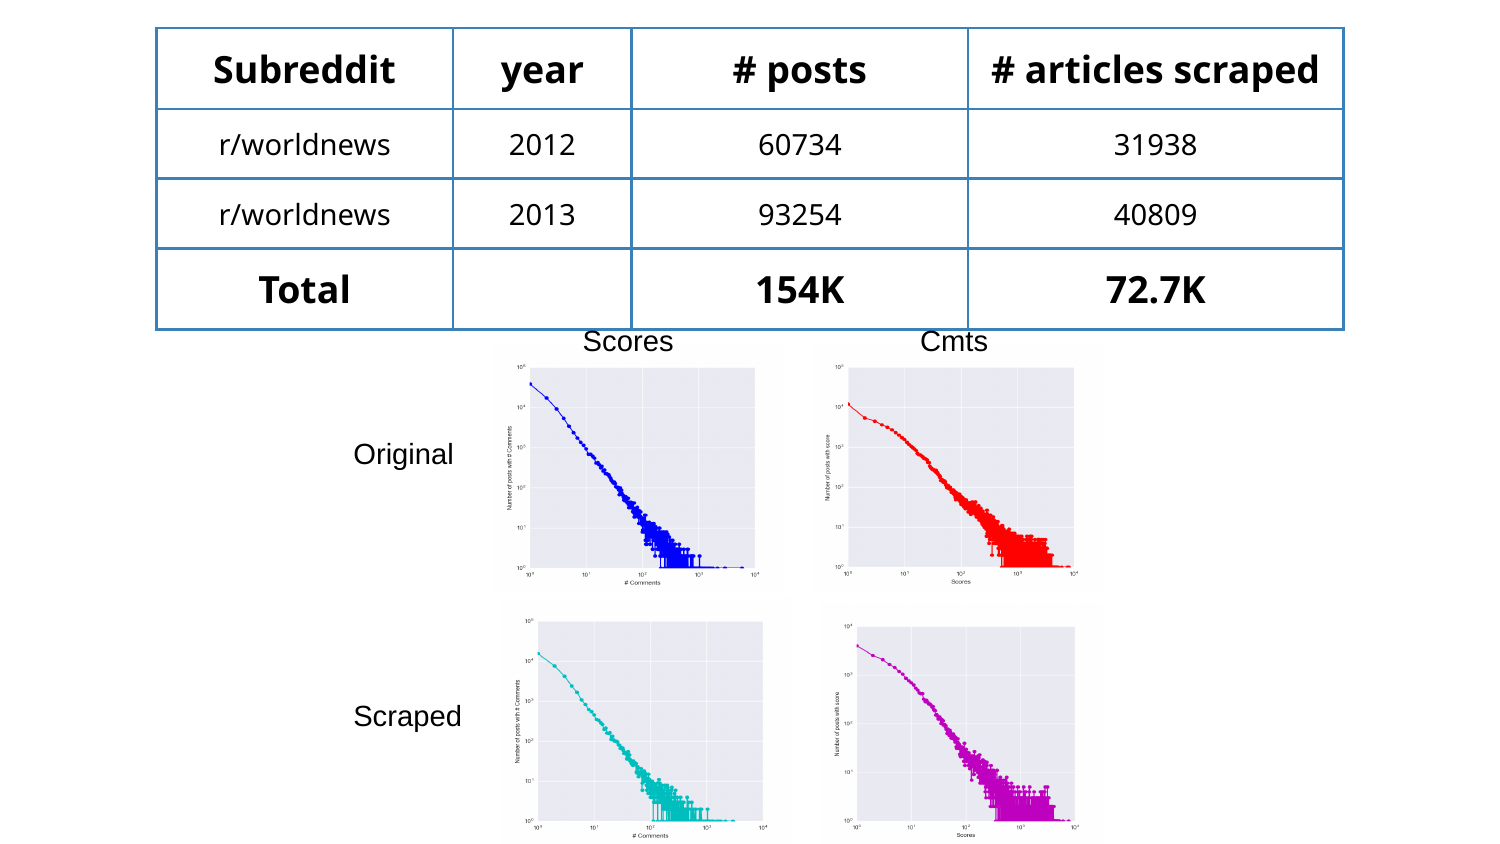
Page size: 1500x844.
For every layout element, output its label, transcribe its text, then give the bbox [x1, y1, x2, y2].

table_cell 72.7K [969, 250, 1342, 328]
table_cell 2013 [454, 180, 630, 247]
table_cell 2012 [454, 110, 630, 177]
table_header year [454, 29, 630, 108]
table_cell Total [158, 250, 452, 328]
table_cell [454, 250, 630, 305]
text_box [338, 307, 1103, 844]
table_cell 93254 [633, 180, 967, 247]
table_cell r/worldnews [158, 110, 452, 177]
table_header # articles scraped [969, 29, 1342, 108]
table_header # posts [633, 29, 967, 108]
table_cell 40809 [969, 180, 1342, 247]
table_cell r/worldnews [158, 180, 452, 247]
table_cell 60734 [633, 110, 967, 177]
table_cell 31938 [969, 110, 1342, 177]
table_cell 154K [633, 250, 967, 305]
table_header Subreddit [158, 29, 452, 108]
